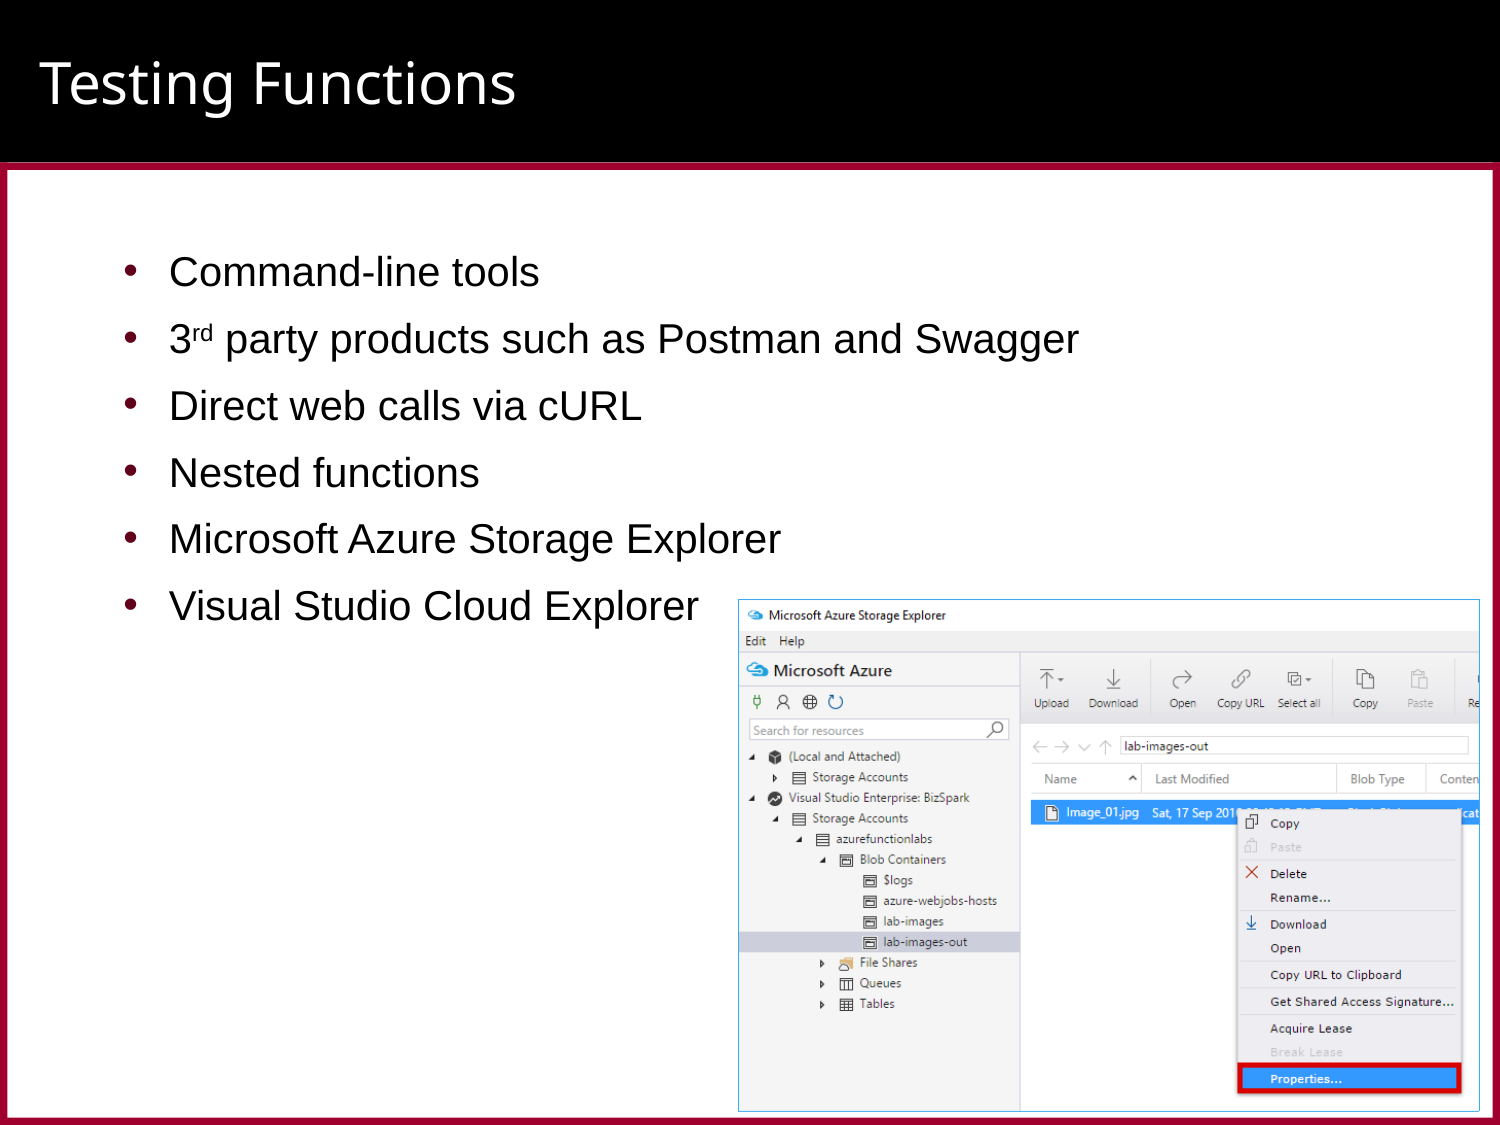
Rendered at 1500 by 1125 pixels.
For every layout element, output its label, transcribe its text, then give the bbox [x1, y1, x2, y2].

list Command-line tools 3rd party products such as Postman and Swagger Direct web calls via cURL Nested functions Microsoft Azure Storage Explorer Visual Studio Cloud Explorer [62, 237, 1438, 1088]
picture [738, 599, 1481, 1113]
title Testing Functions [24, 12, 1438, 150]
